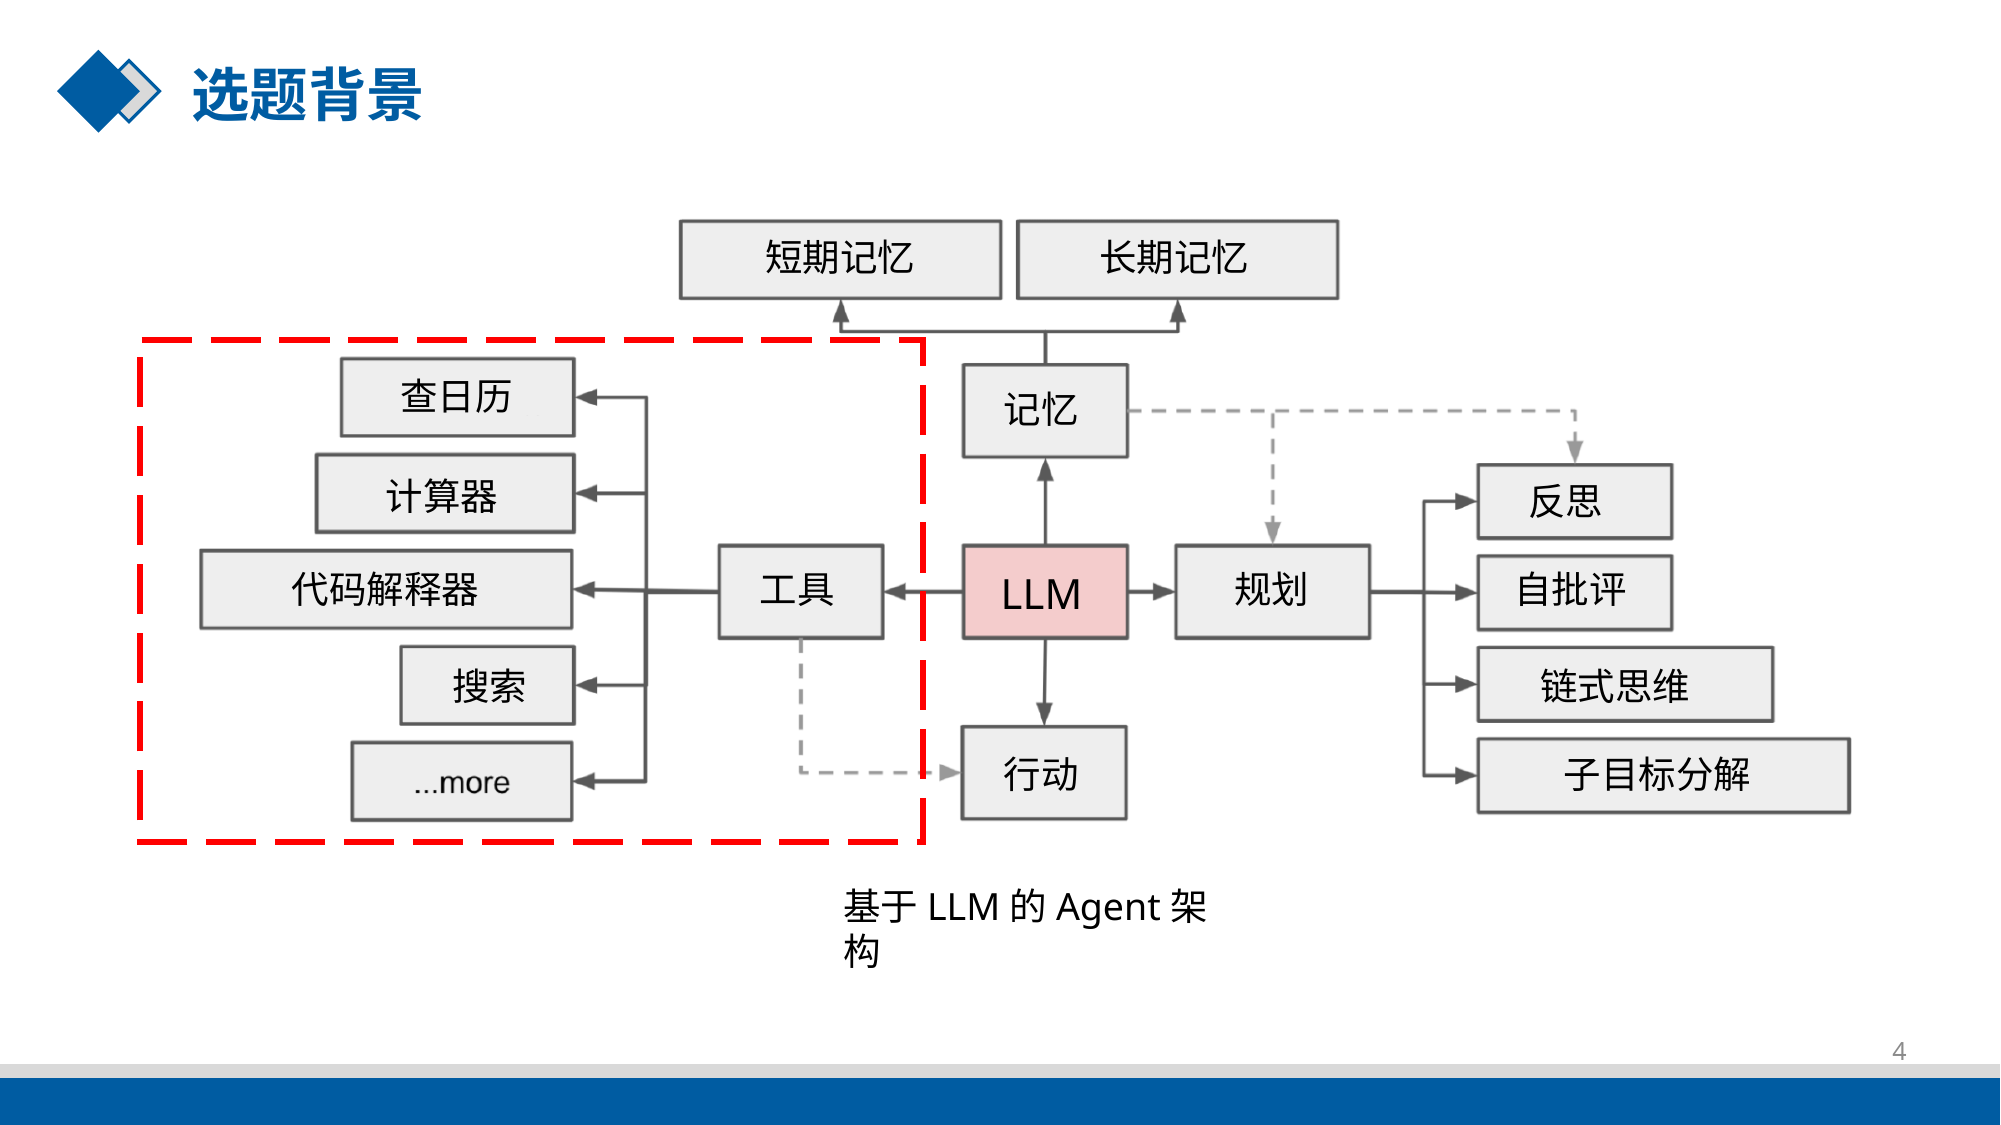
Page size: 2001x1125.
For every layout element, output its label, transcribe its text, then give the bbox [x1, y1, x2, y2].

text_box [194, 188, 1862, 937]
text_box [139, 339, 194, 843]
list 选题背景 [176, 58, 1110, 132]
